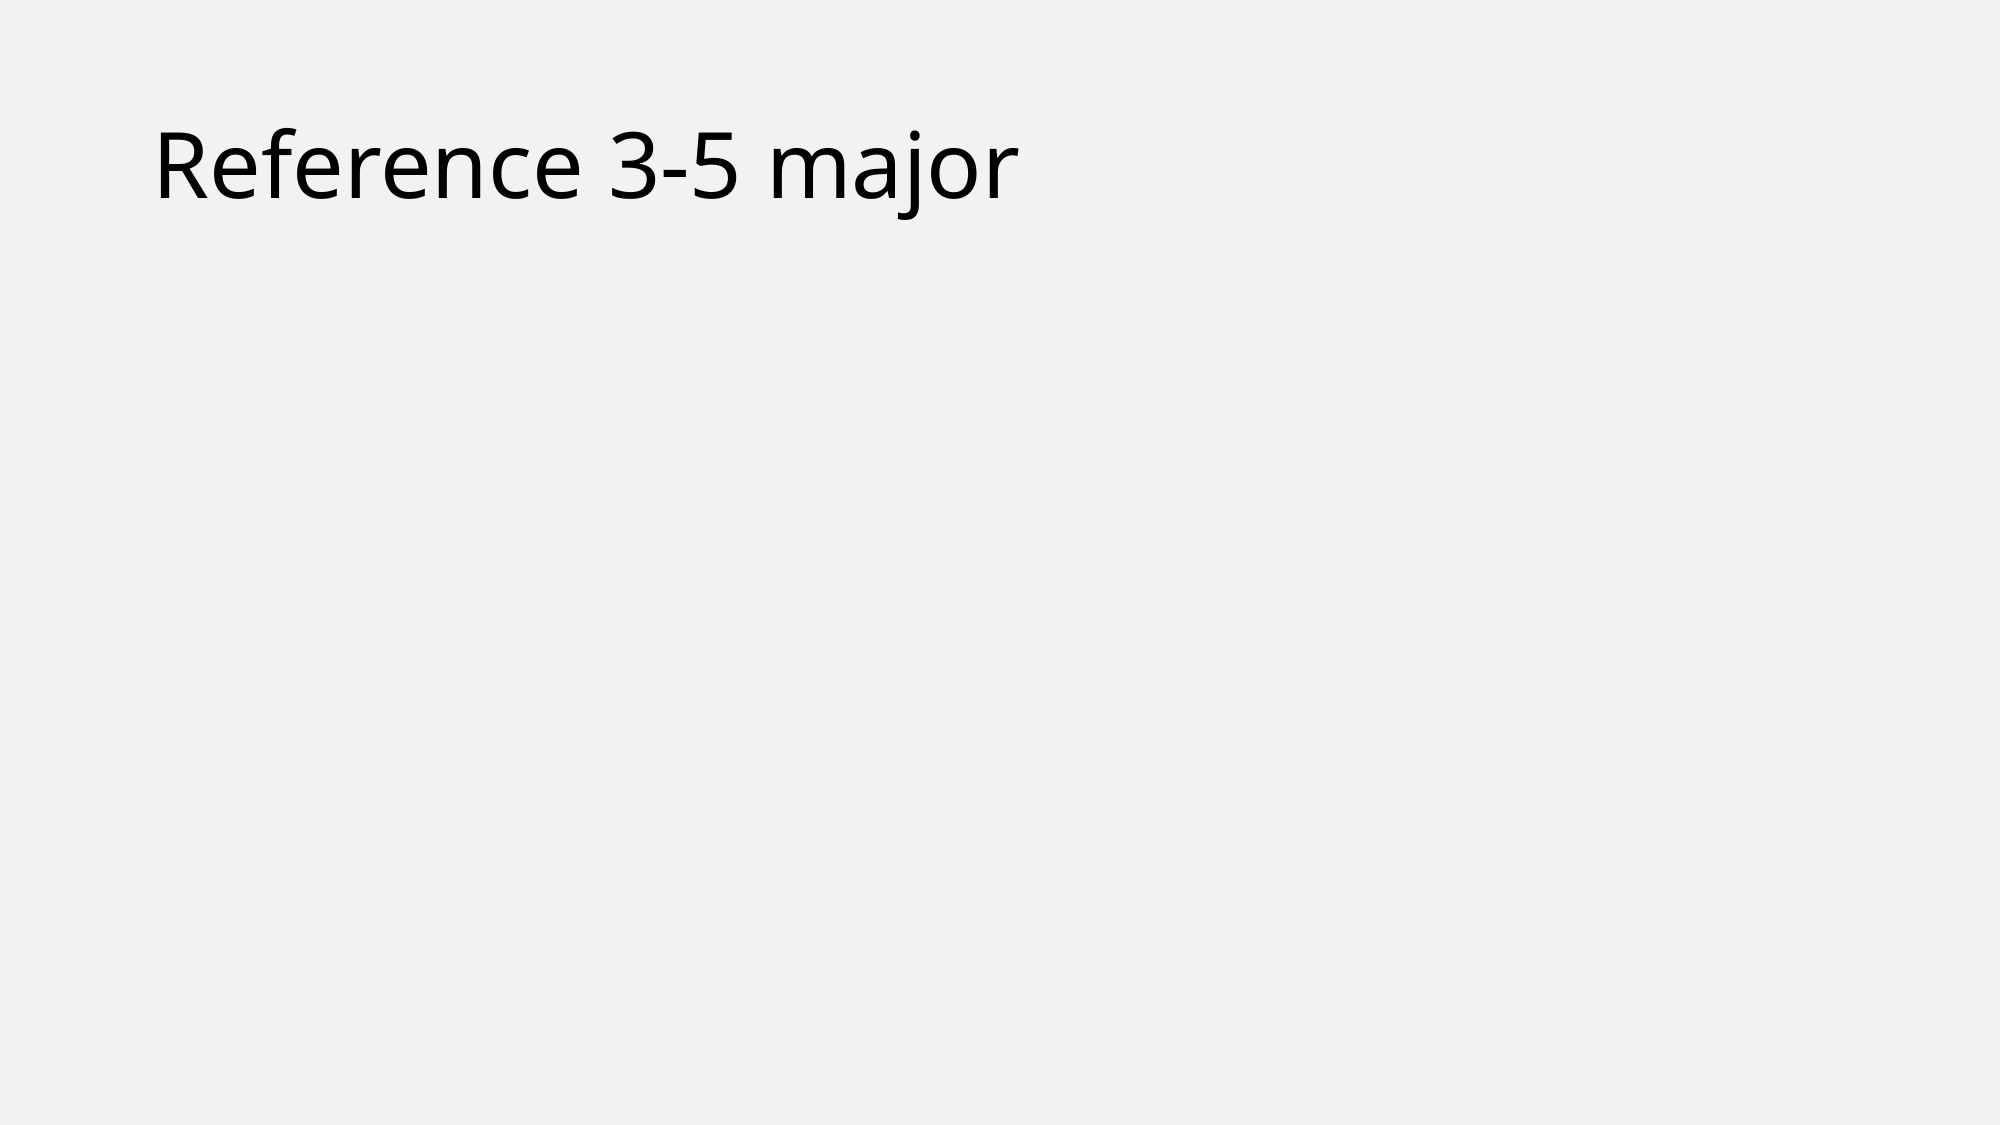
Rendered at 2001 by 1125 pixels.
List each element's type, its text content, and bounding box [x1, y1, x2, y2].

title Reference 3-5 major [137, 59, 1863, 278]
